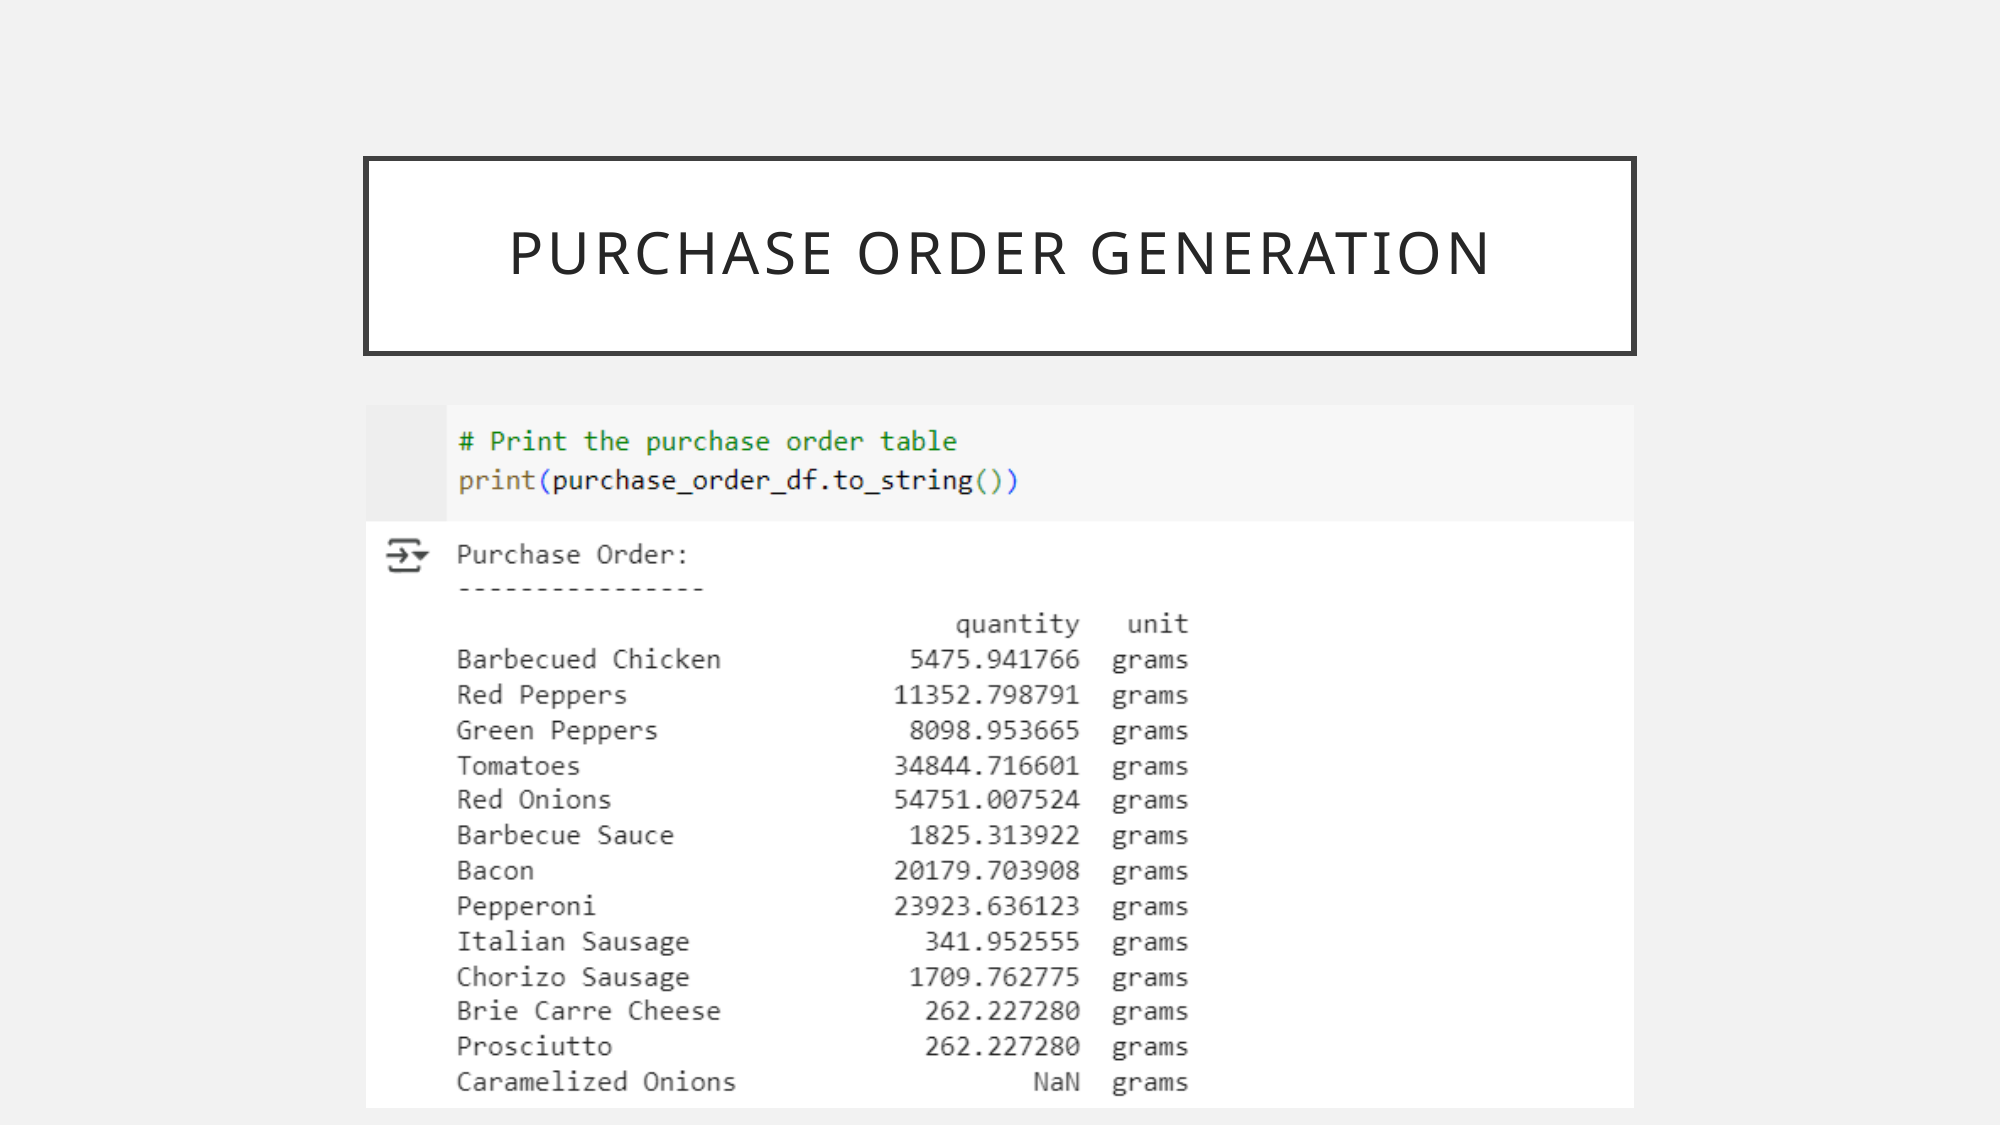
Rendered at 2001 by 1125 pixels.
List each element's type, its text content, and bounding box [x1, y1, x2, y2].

title Purchase Order generation [363, 156, 1637, 356]
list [365, 405, 1634, 1108]
